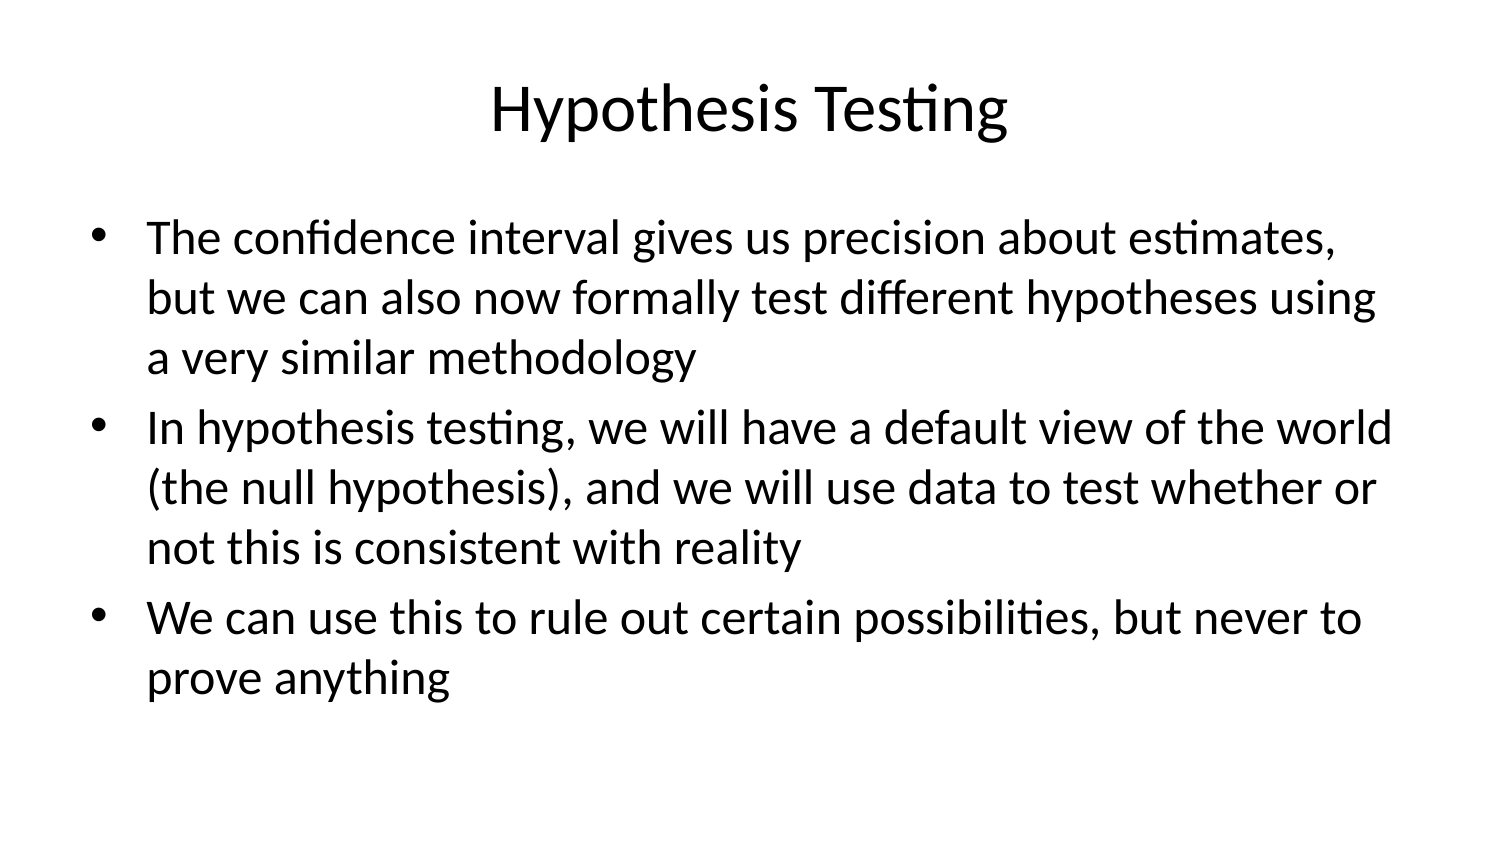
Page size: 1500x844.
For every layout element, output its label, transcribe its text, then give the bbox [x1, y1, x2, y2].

list The confidence interval gives us precision about estimates, but we can also now formally test different hypotheses using a very similar methodology In hypothesis testing, we will have a default view of the world (the null hypothesis), and we will use data to test whether or not this is consistent with reality We can use this to rule out certain possibilities, but never to prove anything [75, 196, 1425, 754]
title Hypothesis Testing [75, 33, 1425, 175]
